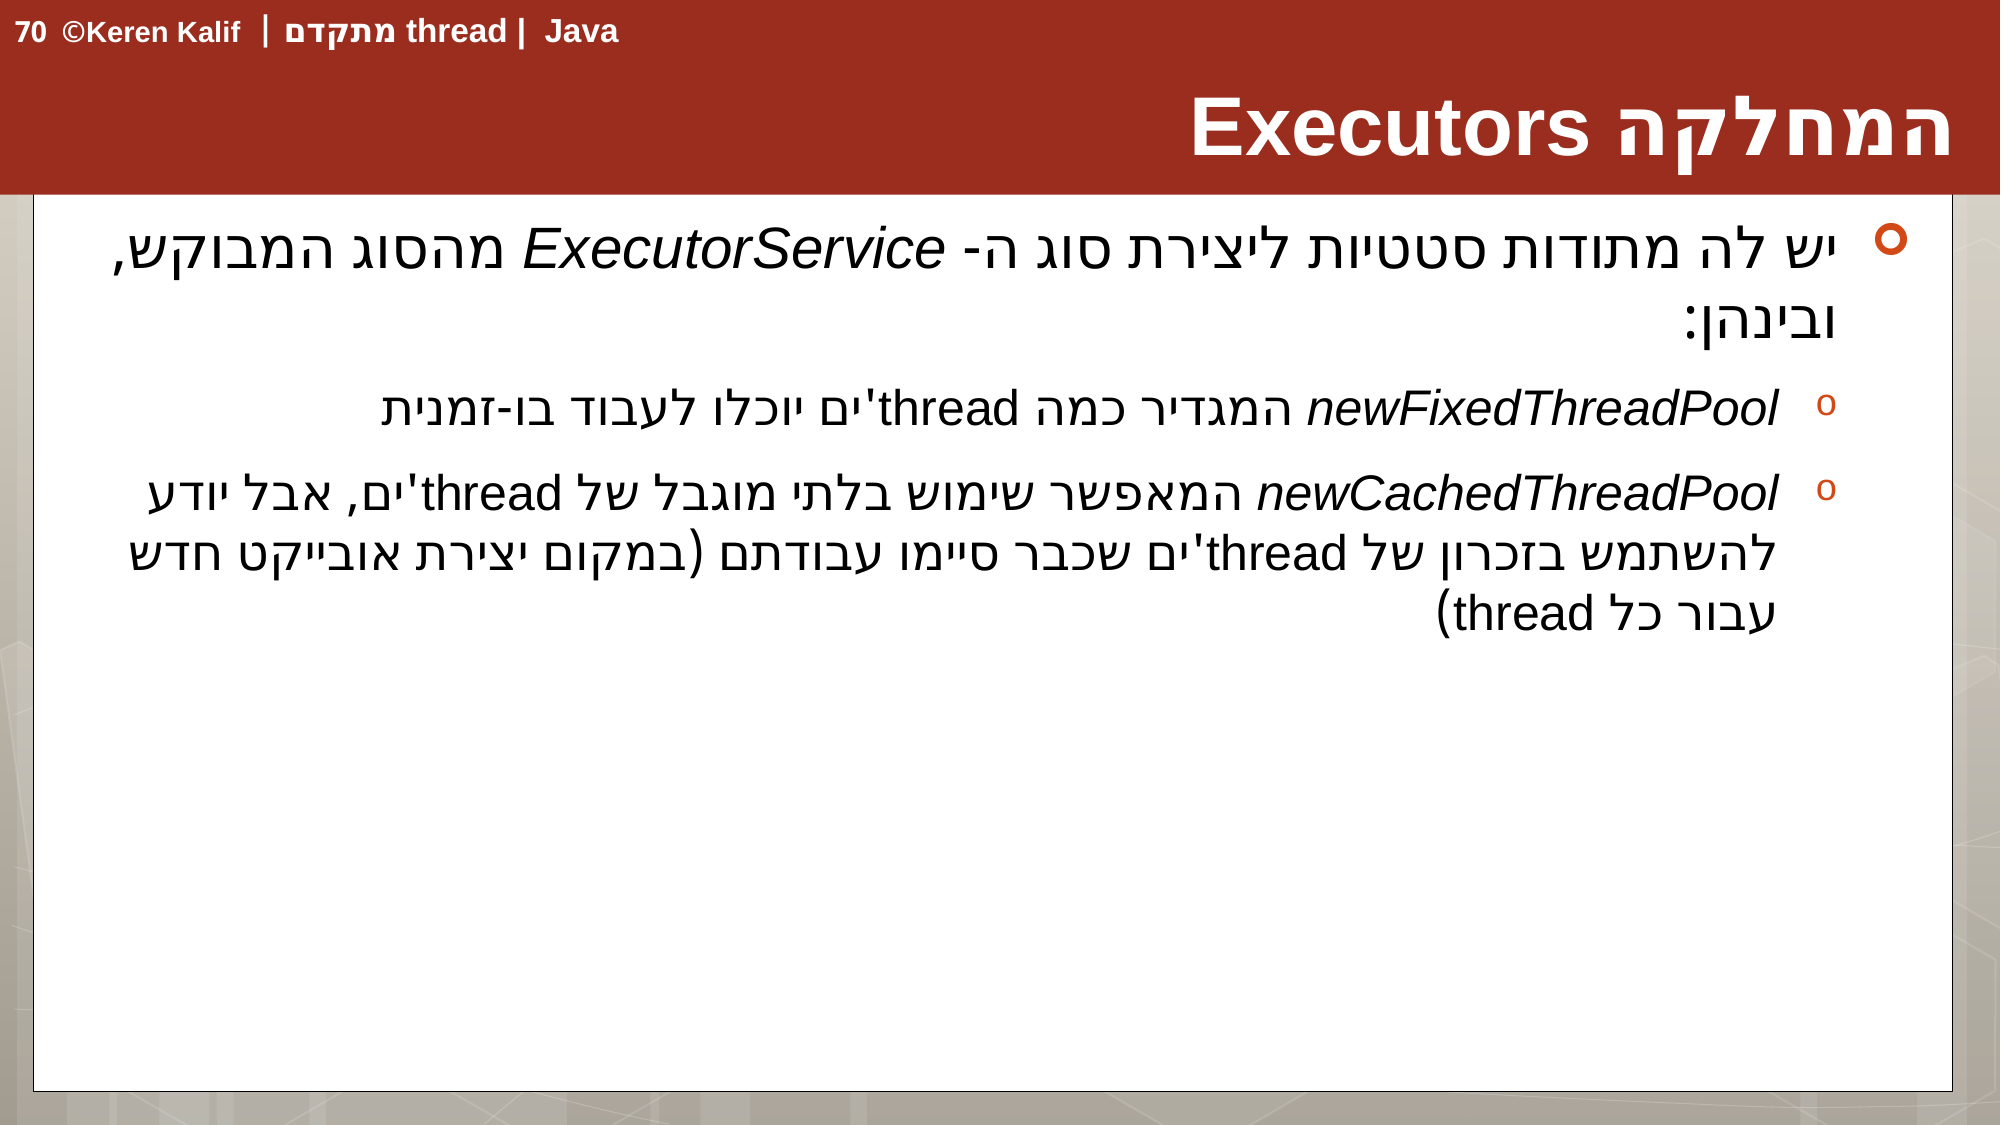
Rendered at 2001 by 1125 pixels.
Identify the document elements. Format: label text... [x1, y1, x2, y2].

list יש לה מתודות סטטיות ליצירת סוג ה- ExecutorService מהסוג המבוקש, ובינהן: newFixedThreadPool המגדיר כמה thread'ים יוכלו לעבוד בו-זמנית newCachedThreadPool המאפשר שימוש בלתי מוגבל של thread'ים, אבל יודע להשתמש בזכרון של thread'ים שכבר סיימו עבודתם (במקום יצירת אובייקט חדש עבור כל thread) [52, 202, 1926, 1072]
title המחלקה Executors [0, 64, 1973, 187]
